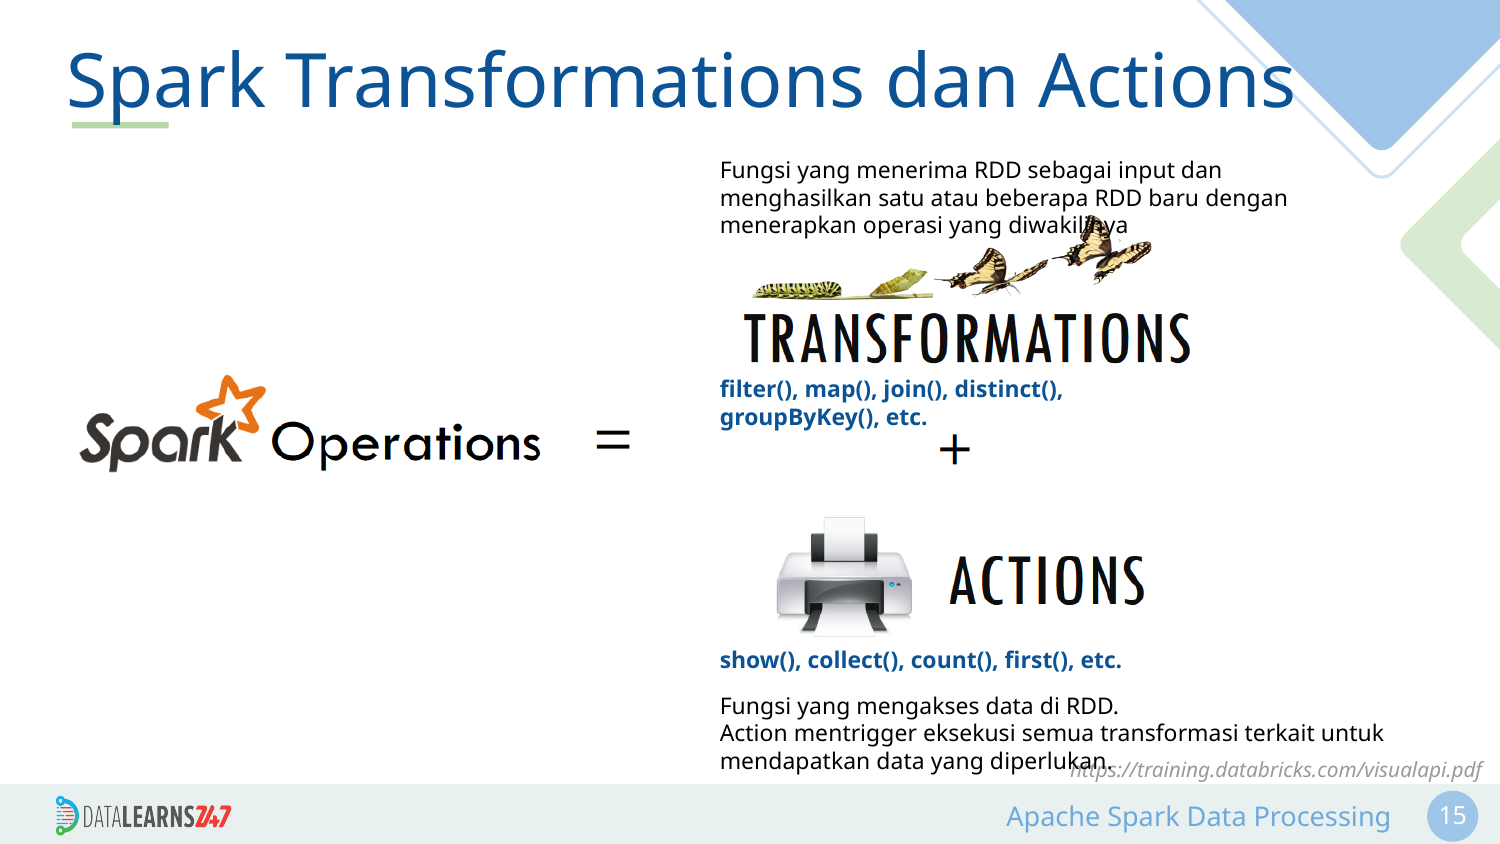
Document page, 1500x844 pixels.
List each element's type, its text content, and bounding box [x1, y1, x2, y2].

text_box https://training.databricks.com/visualapi.pdf [523, 741, 1498, 804]
picture [39, 168, 1236, 700]
text_box Fungsi yang mengakses data di RDD. Action mentrigger eksekusi semua transformasi terkait untuk mendapatkan data yang diperlukan. [704, 676, 1449, 789]
text_box Fungsi yang menerima RDD sebagai input dan menghasilkan satu atau beberapa RDD baru dengan menerapkan operasi yang diwakilinya [704, 140, 1373, 254]
title Spark Transformations dan Actions [51, 26, 1449, 129]
slide_number ‹#› [1414, 804, 1492, 842]
picture [51, 790, 237, 842]
